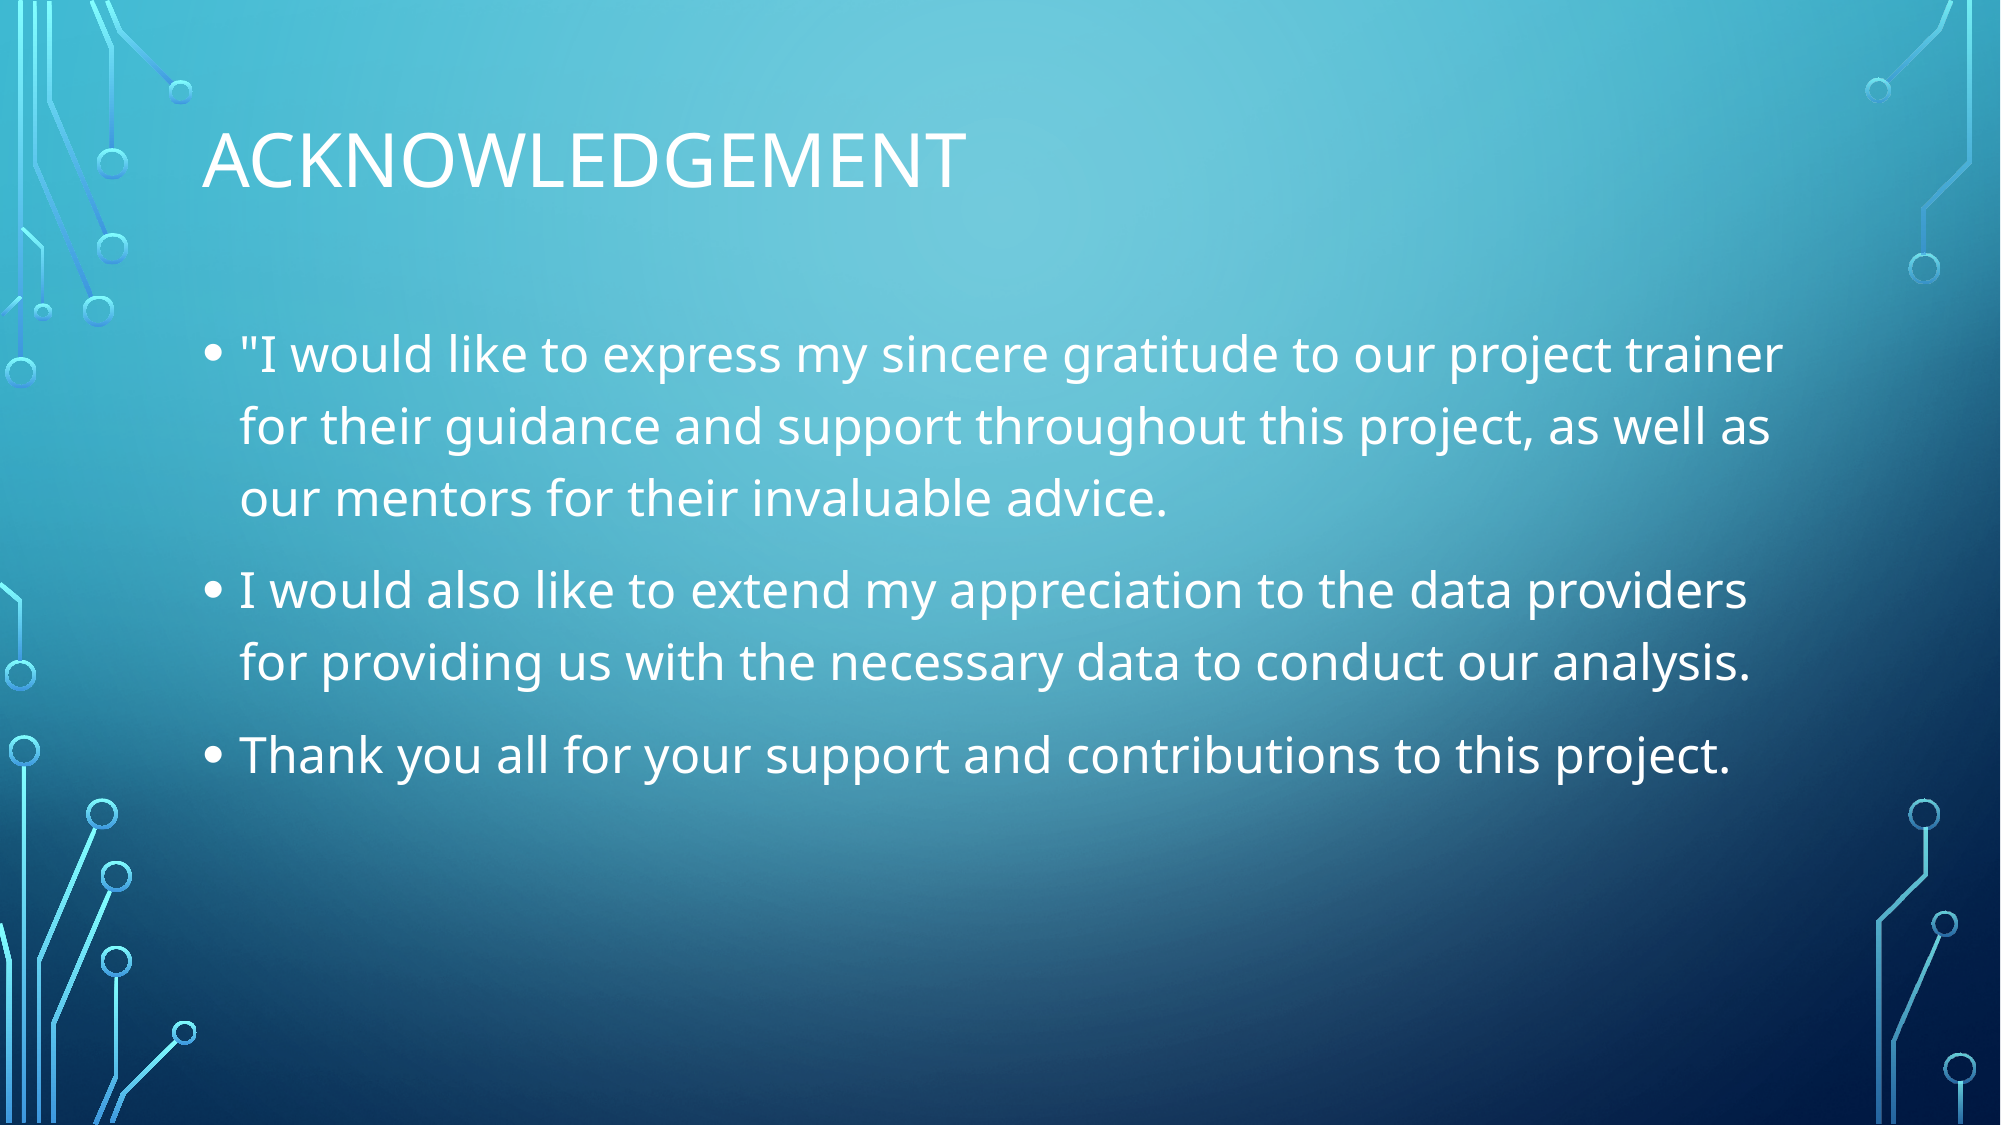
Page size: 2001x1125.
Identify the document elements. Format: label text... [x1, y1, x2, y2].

list "I would like to express my sincere gratitude to our project trainer for their guidance and support throughout this project, as well as our mentors for their invaluable advice. I would also like to extend my appreciation to the data providers for providing us with the necessary data to conduct our analysis. Thank you all for your support and contributions to this project. [187, 302, 1813, 884]
title Acknowledgement [187, 101, 1813, 225]
